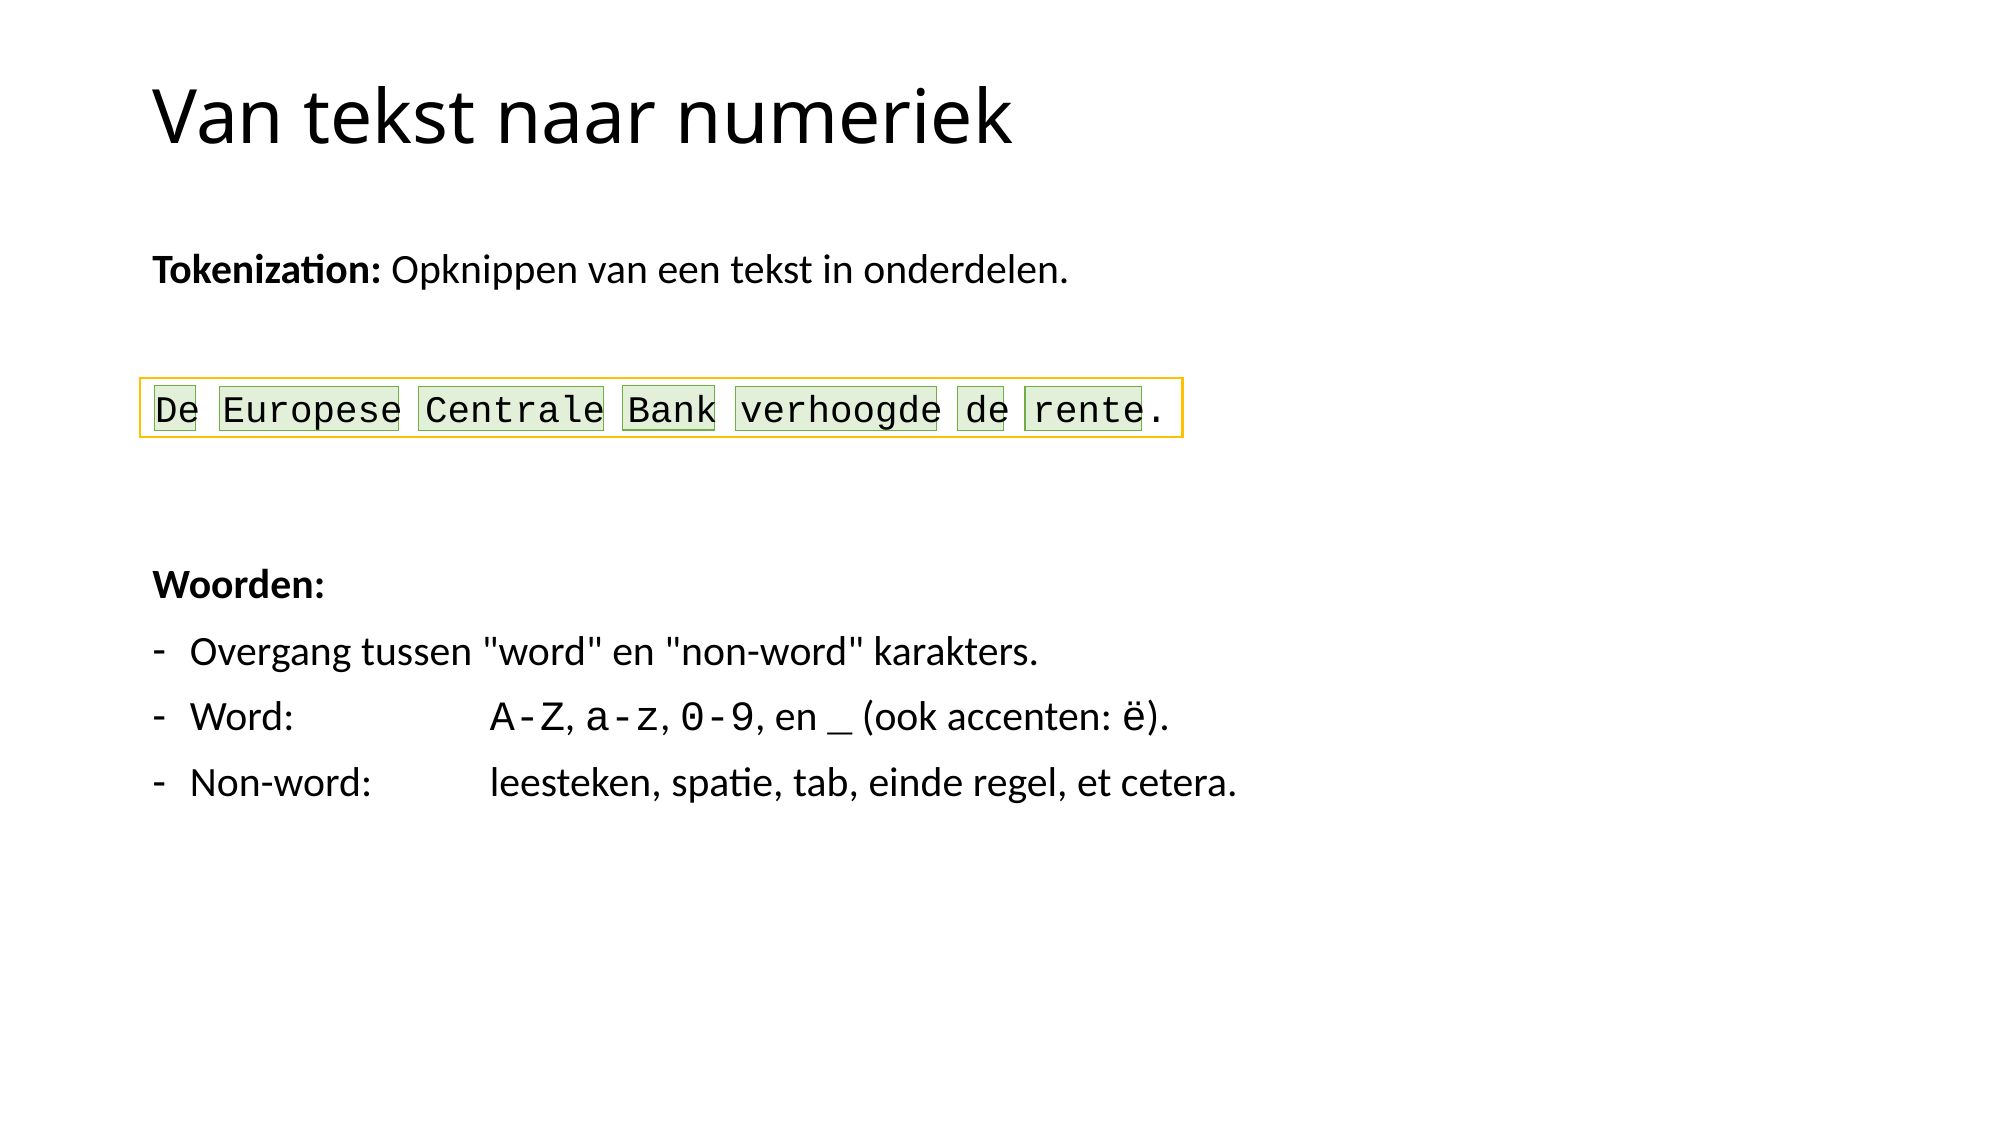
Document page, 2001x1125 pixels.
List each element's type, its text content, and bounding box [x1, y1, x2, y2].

text_box Woorden: Overgang tussen "word" en "non-word" karakters. Word: A-Z, a-z, 0-9, en _ (ook accenten: ë). Non-word: leesteken, spatie, tab, einde regel, et cetera. [137, 555, 1796, 1043]
list Tokenization: Opknippen van een tekst in onderdelen. [137, 240, 1796, 326]
title Van tekst naar numeriek [137, 59, 1863, 178]
text_box De Europese Centrale Bank verhoogde de rente. [139, 377, 1184, 438]
